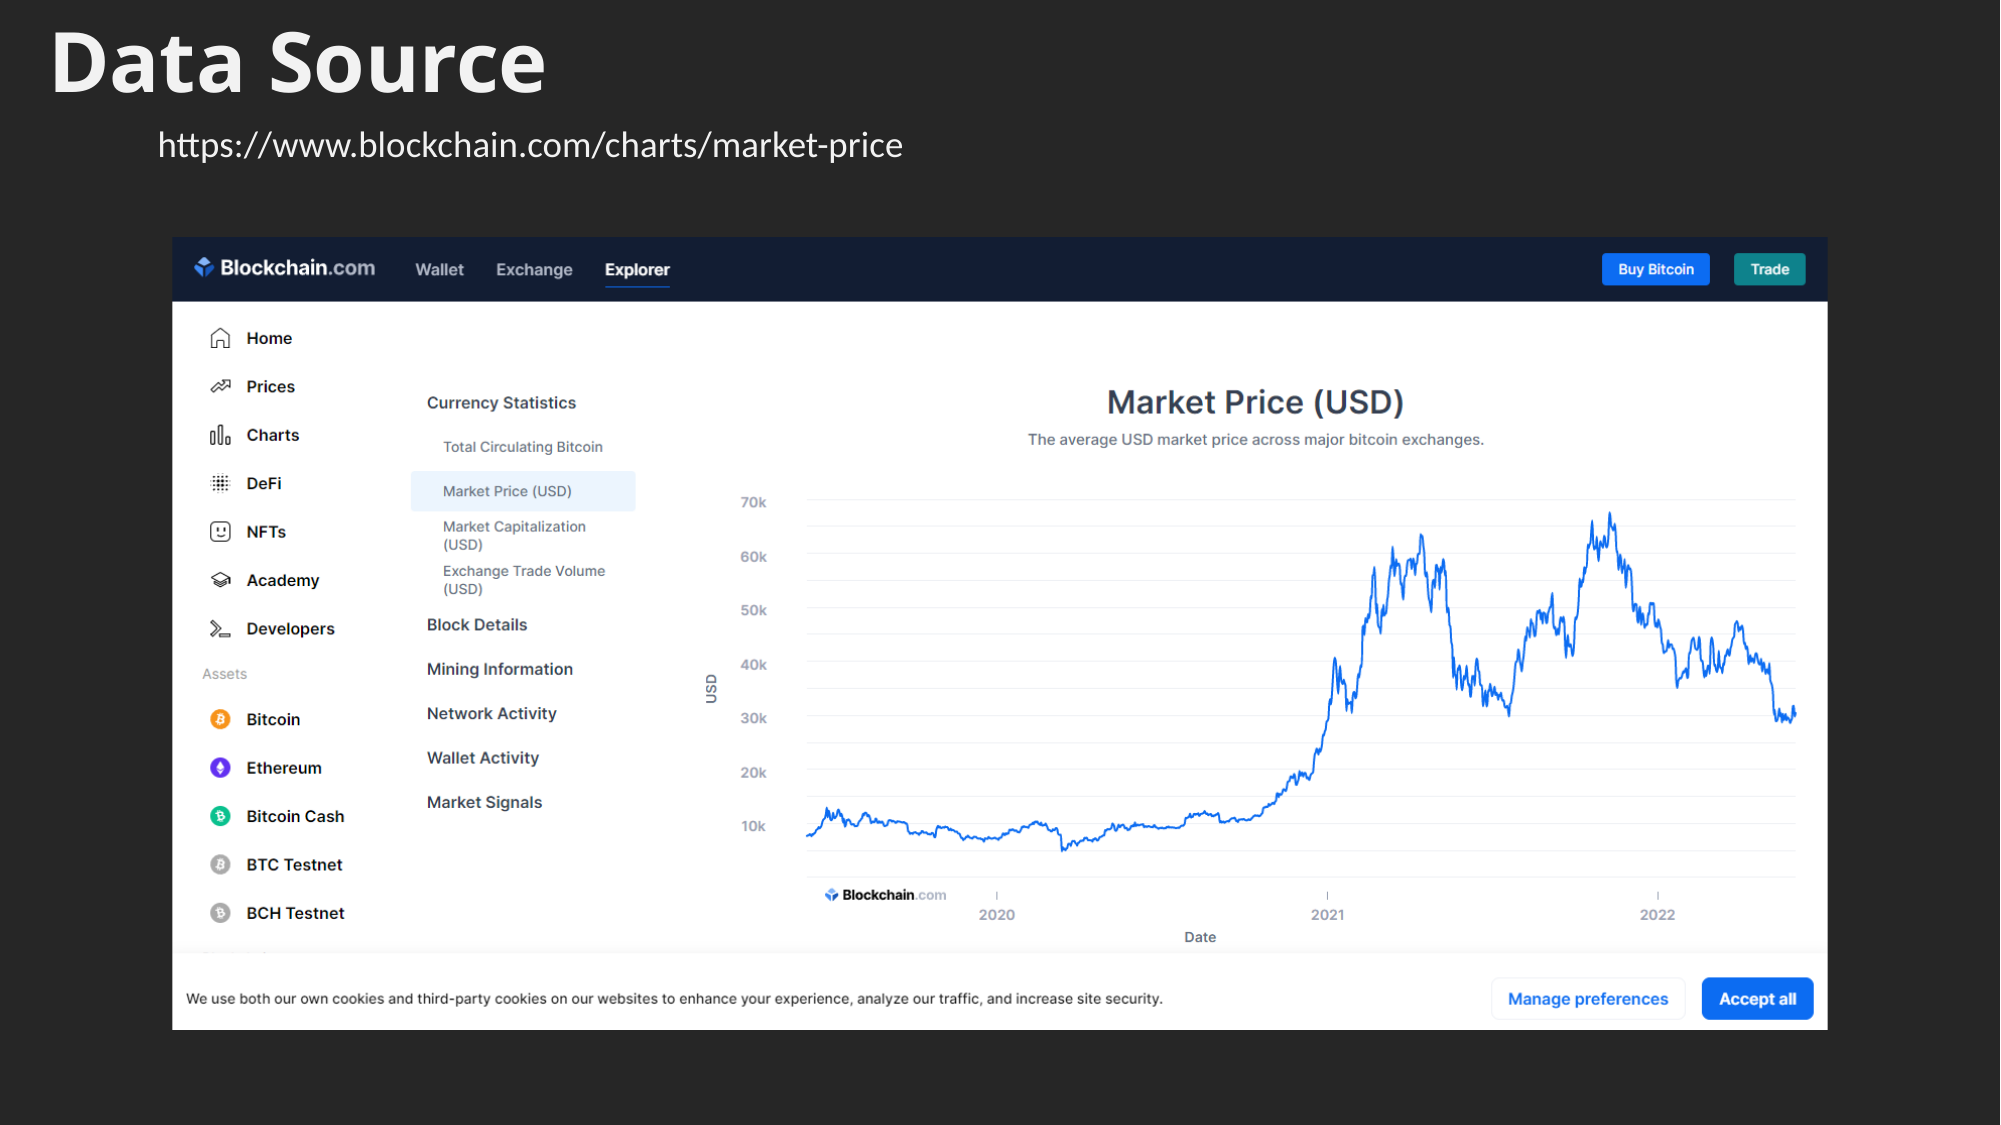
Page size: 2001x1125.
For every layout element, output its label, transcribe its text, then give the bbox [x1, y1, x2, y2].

title Data Source [33, 0, 1549, 119]
picture [172, 237, 1828, 1030]
subtitle https://www.blockchain.com/charts/market-price [142, 118, 1549, 174]
